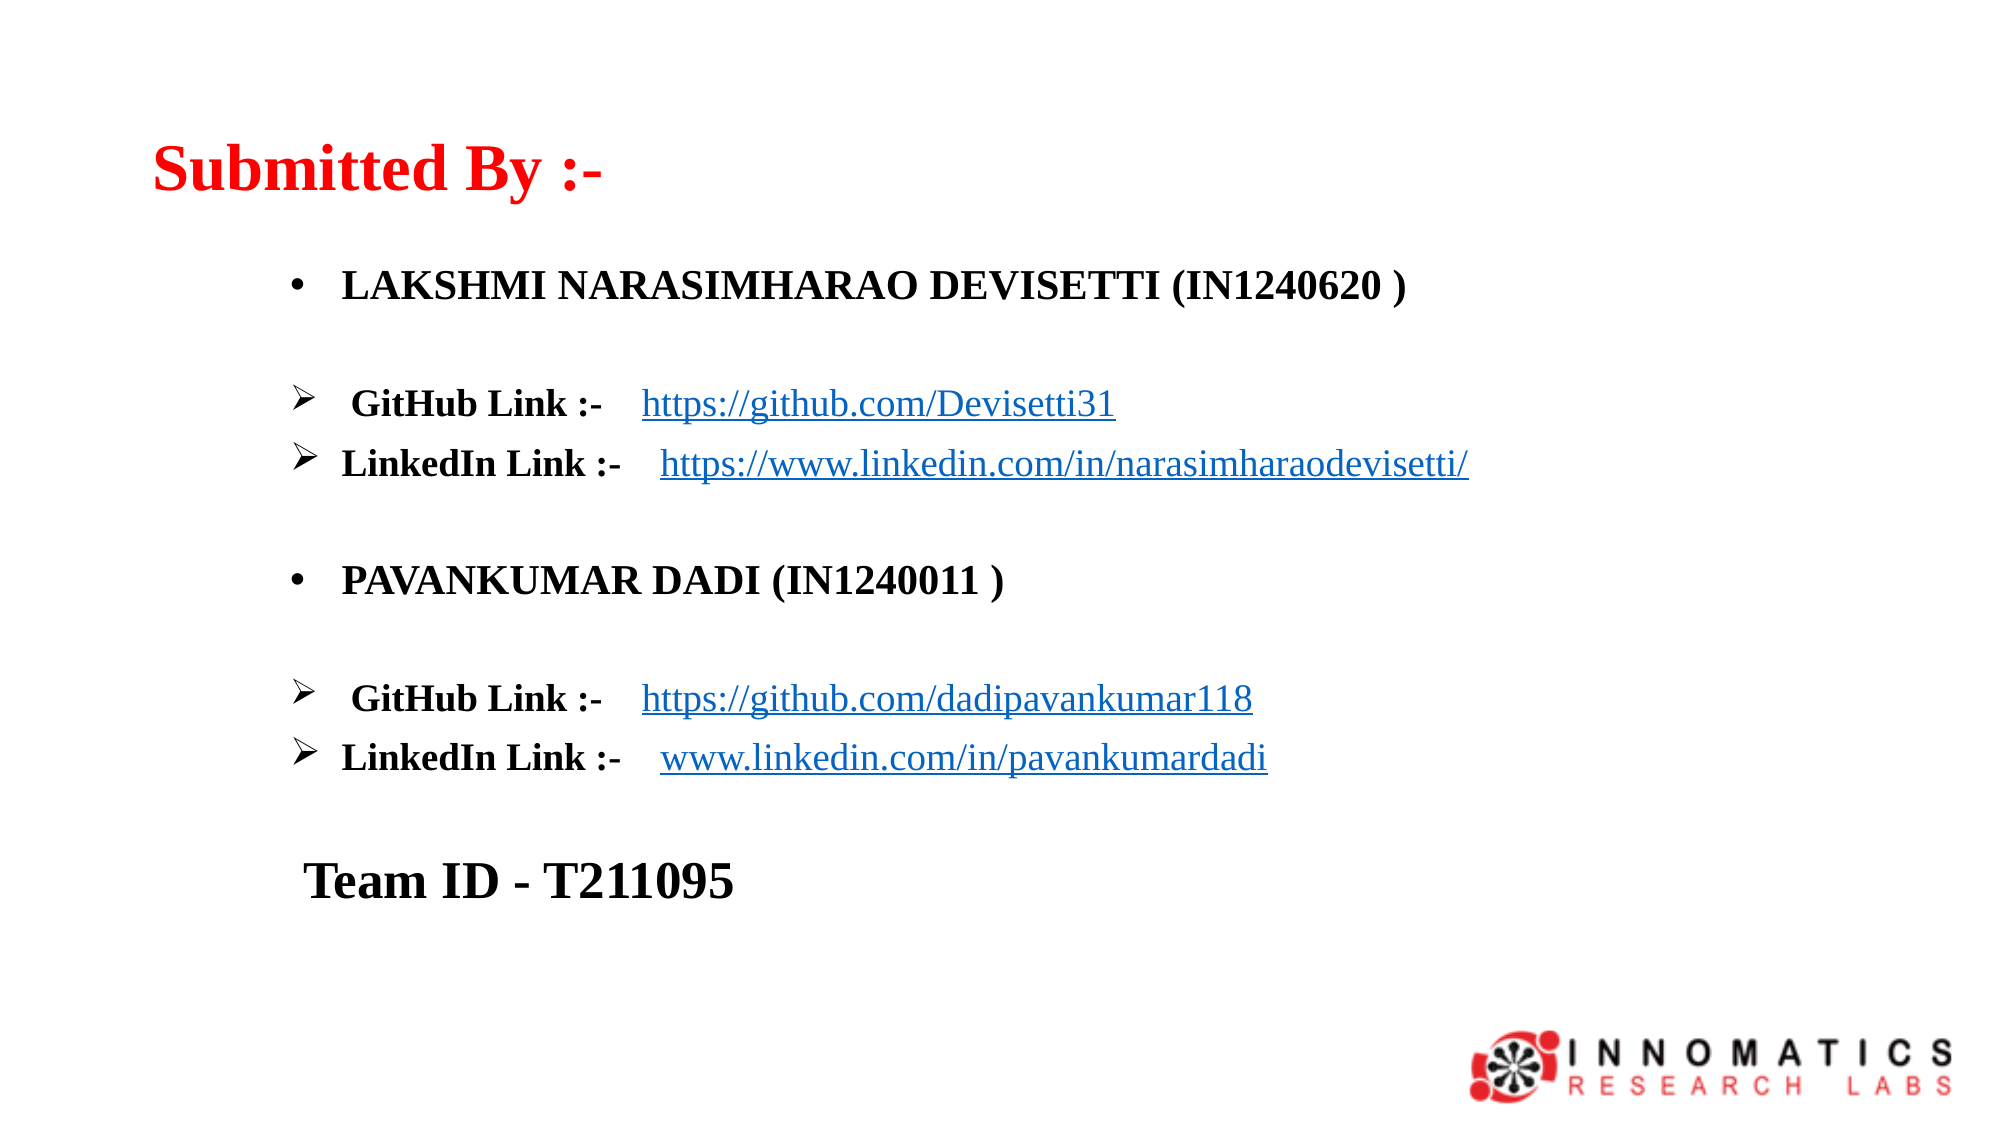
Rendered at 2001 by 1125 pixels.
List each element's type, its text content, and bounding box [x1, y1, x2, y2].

list LAKSHMI NARASIMHARAO DEVISETTI (IN1240620 ) GitHub Link :- https://github.com/Devisetti31 LinkedIn Link :- https://www.linkedin.com/in/narasimharaodevisetti/ PAVANKUMAR DADI (IN1240011 ) GitHub Link :- https://github.com/dadipavankumar118 LinkedIn Link :- www.linkedin.com/in/pavankumardadi Team ID - T211095 [275, 255, 1725, 920]
title Submitted By :- [137, 59, 1863, 278]
picture [1445, 1014, 1975, 1125]
